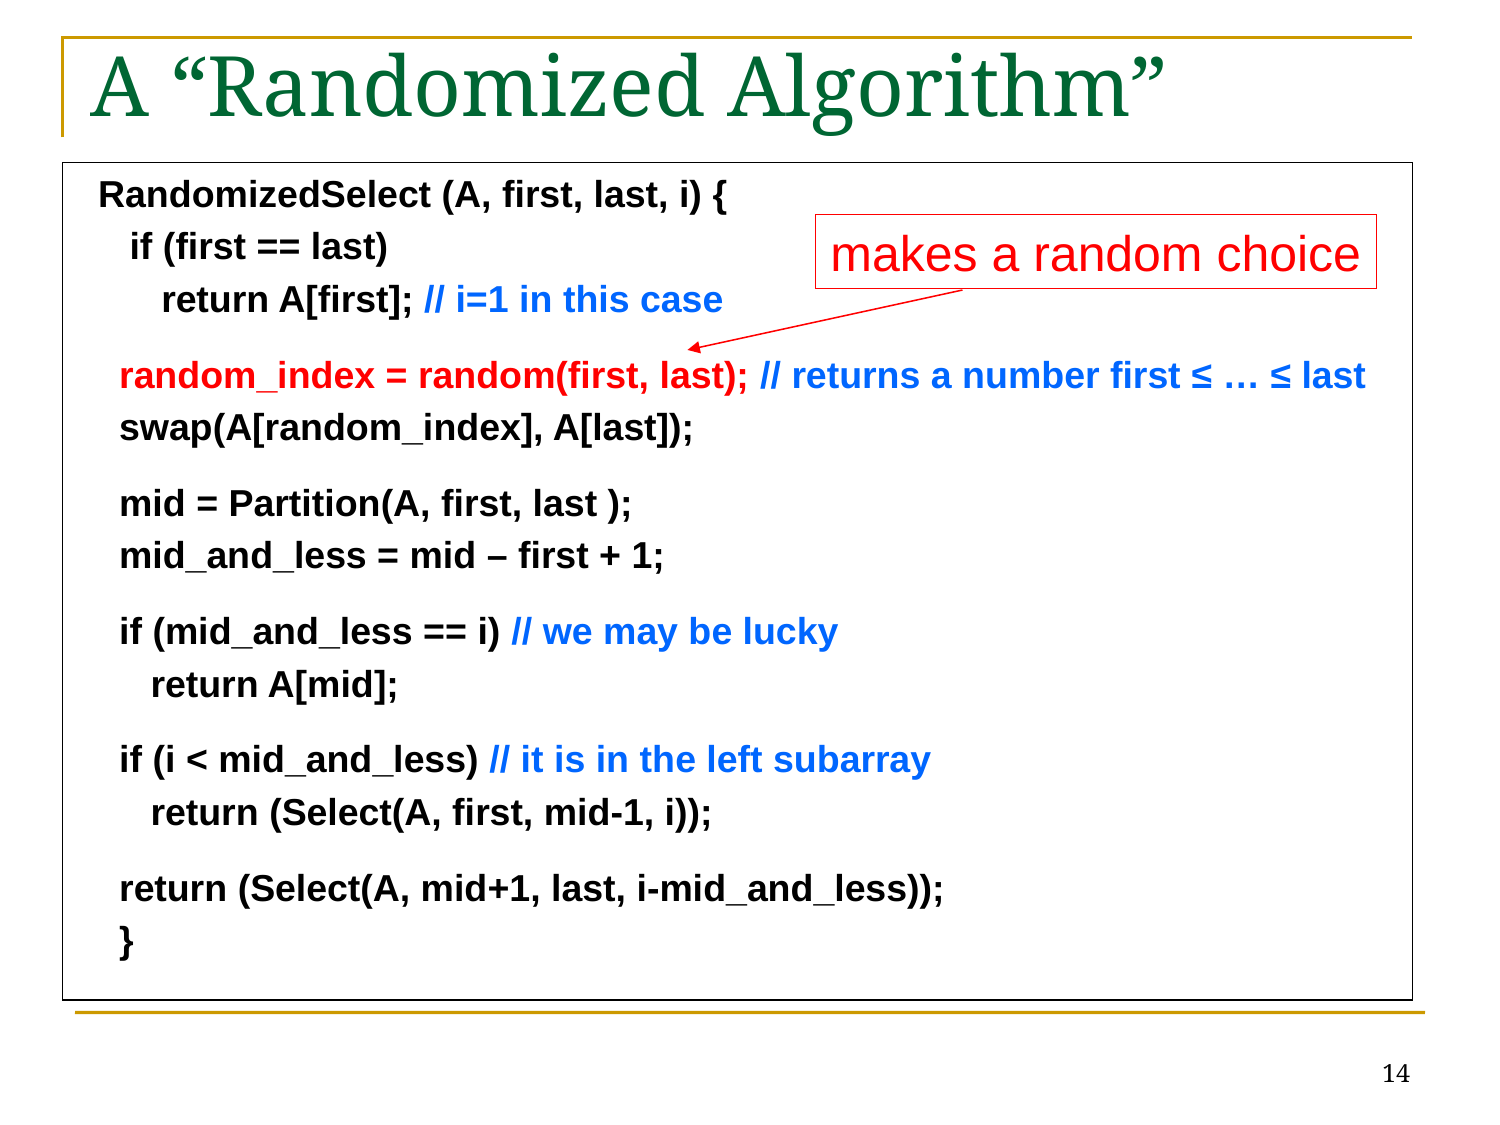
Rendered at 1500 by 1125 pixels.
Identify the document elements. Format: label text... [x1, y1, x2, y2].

slide_number 14 [1074, 1023, 1426, 1100]
text_box RandomizedSelect (A, first, last, i) { if (first == last) return A[first]; // i=1 in this case random_index = random(first, last); // returns a number first ≤ … ≤ last swap(A[random_index], A[last]); mid = Partition(A, first, last ); mid_and_less = mid – first + 1; if (mid_and_less == i) // we may be lucky return A[mid]; if (i < mid_and_less) // it is in the left subarray return (Select(A, first, mid-1, i)); return (Select(A, mid+1, last, i-mid_and_less)); } [62, 162, 1413, 1000]
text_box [687, 289, 963, 351]
title A “Randomized Algorithm” [75, 25, 1425, 253]
text_box makes a random choice [815, 214, 1377, 289]
